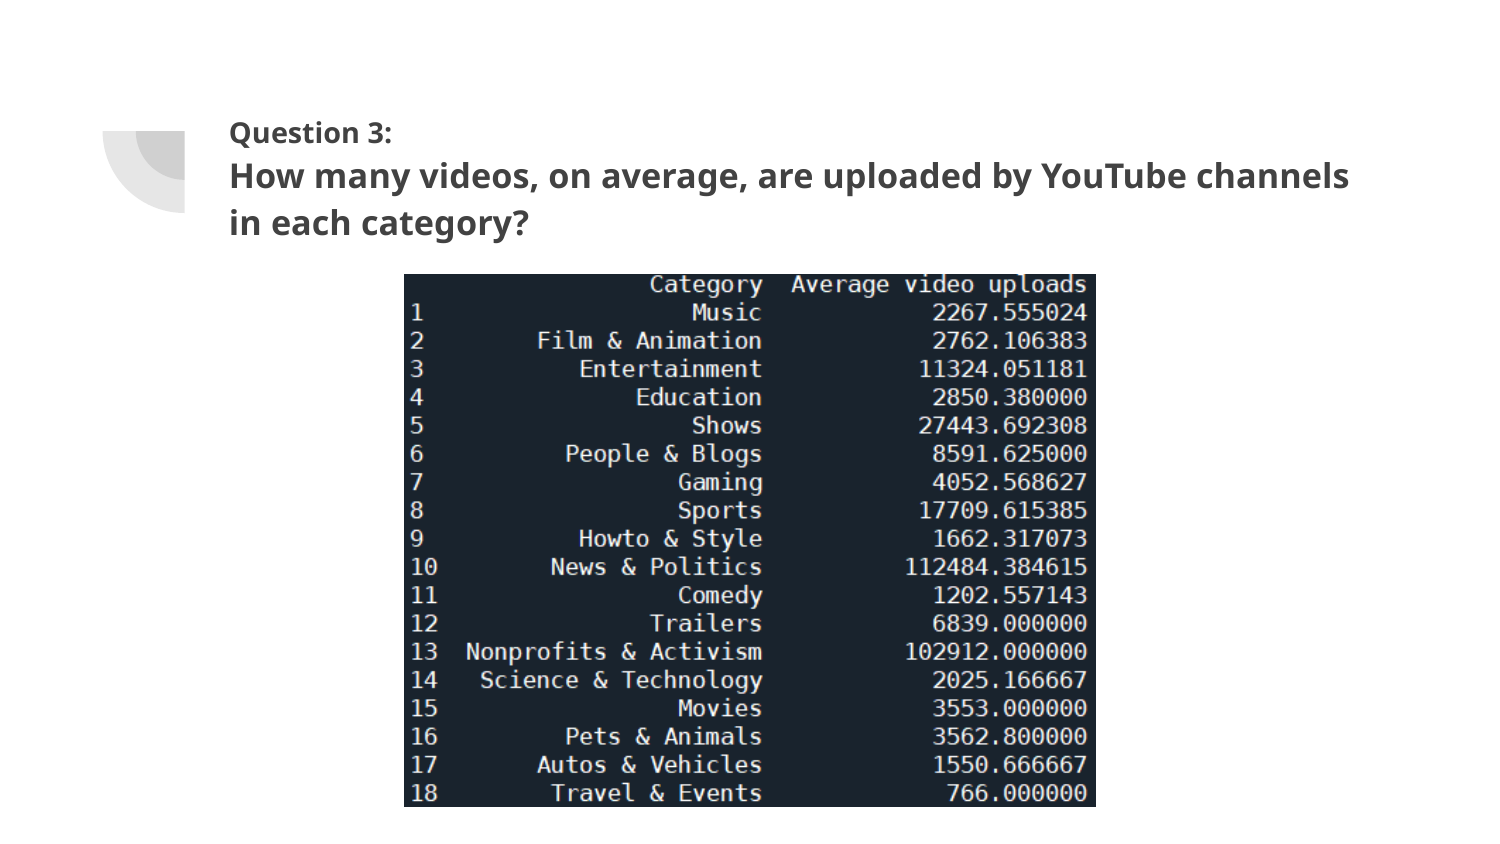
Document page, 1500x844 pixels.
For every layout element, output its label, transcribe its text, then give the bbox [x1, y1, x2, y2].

title Question 3: How many videos, on average, are uploaded by YouTube channels in each category? [213, 98, 1368, 263]
picture [404, 274, 1096, 807]
